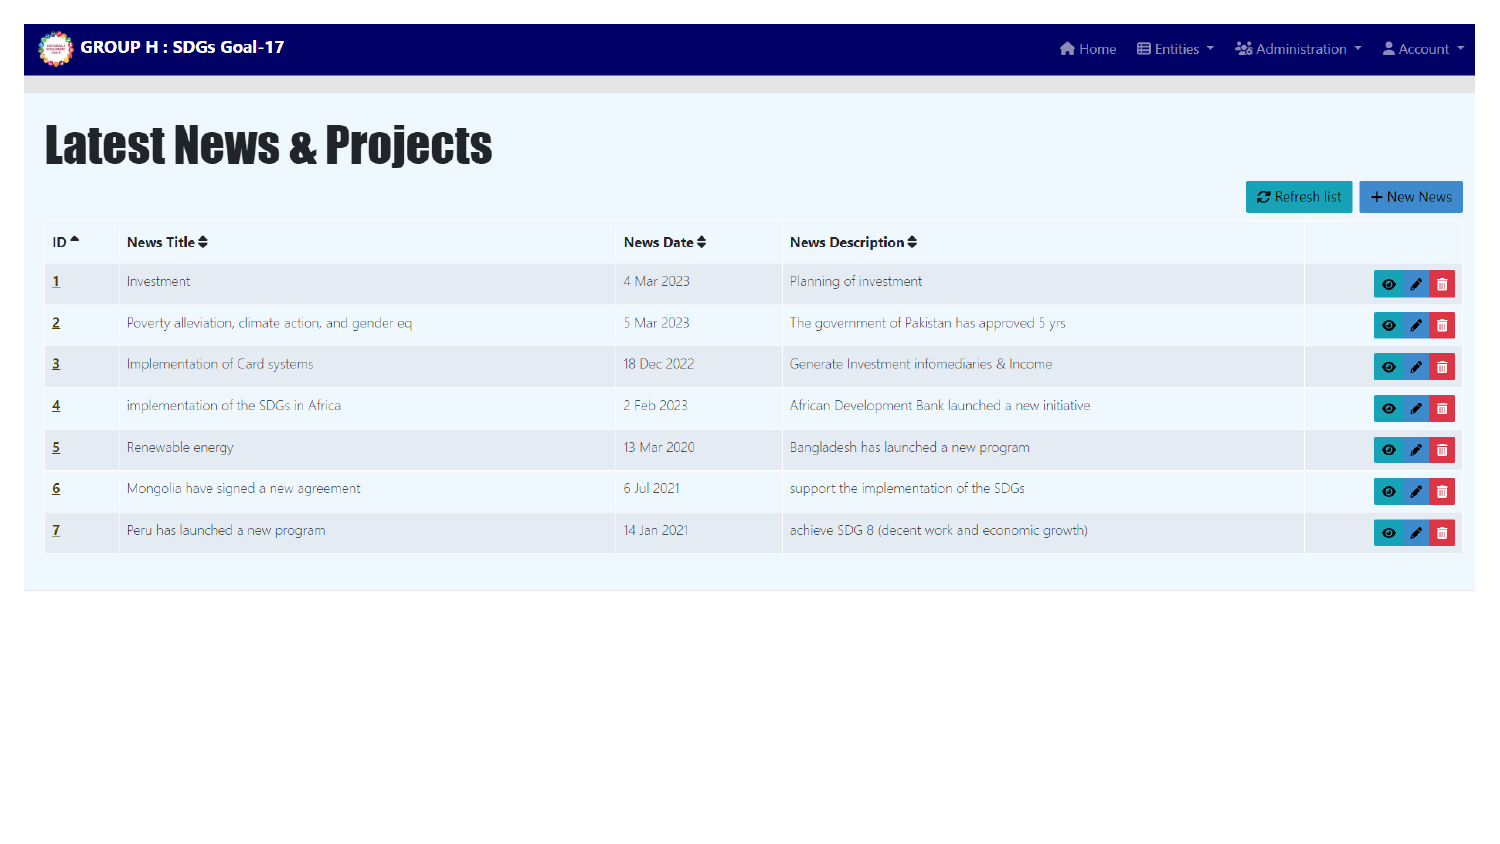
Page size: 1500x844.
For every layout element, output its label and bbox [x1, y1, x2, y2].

picture [24, 24, 1476, 592]
